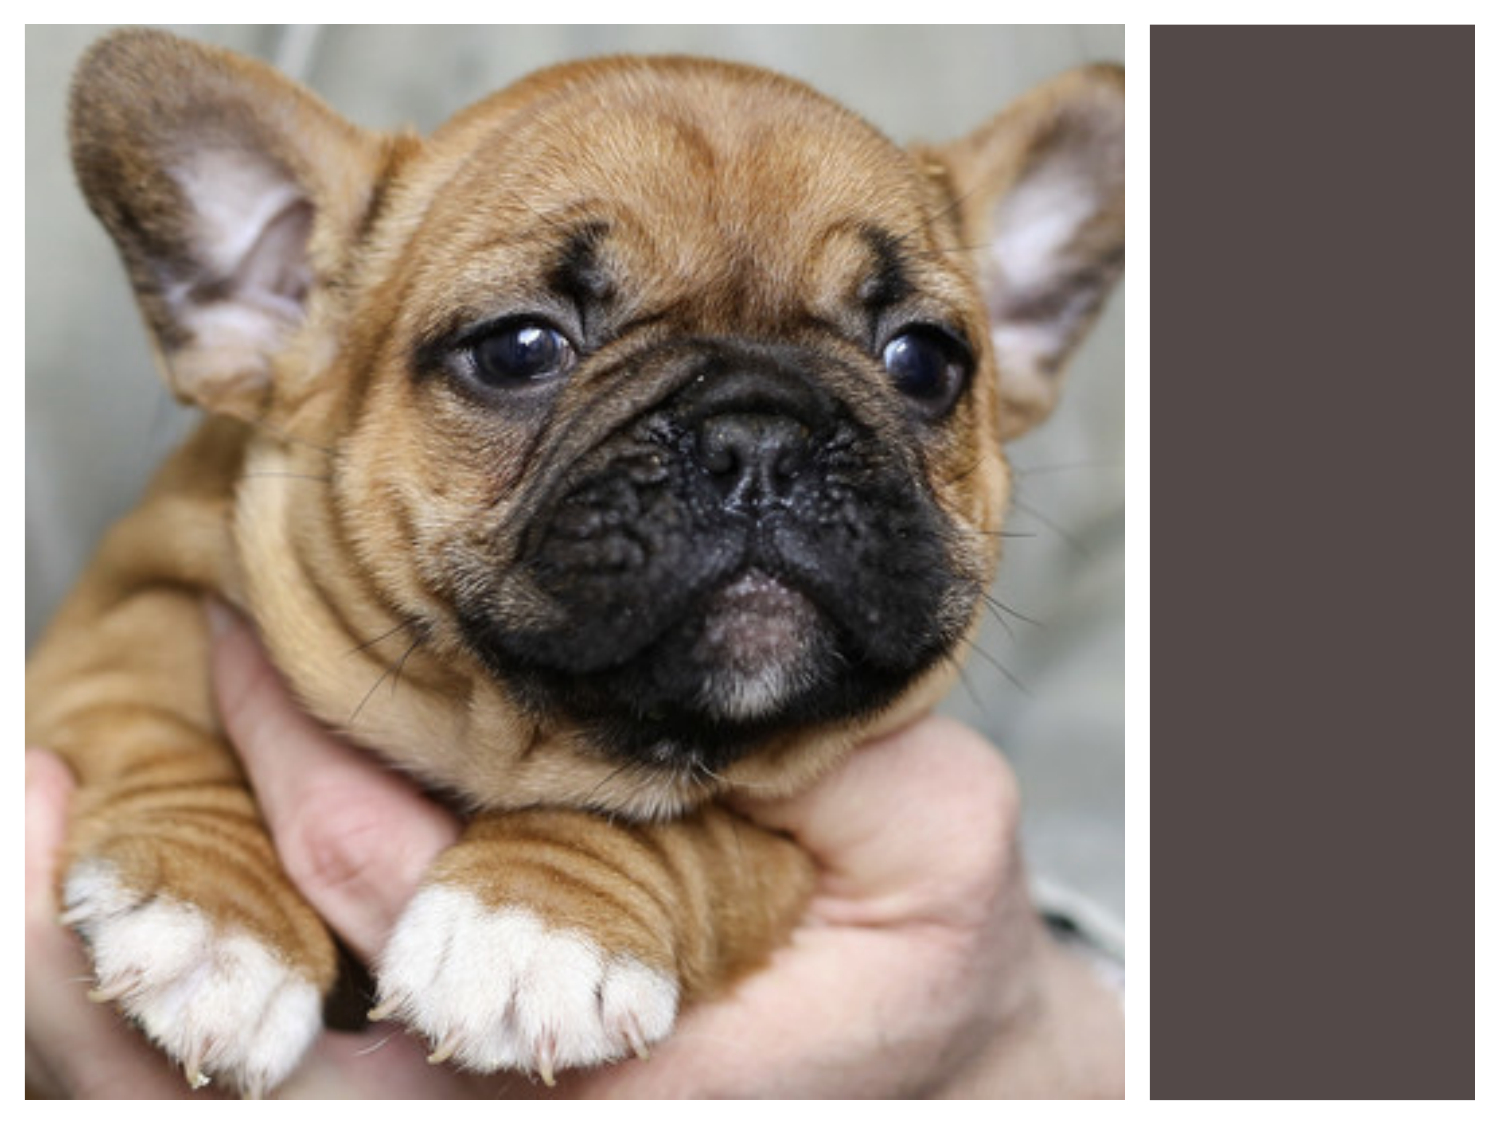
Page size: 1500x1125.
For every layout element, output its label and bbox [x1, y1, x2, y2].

picture [24, 24, 1126, 1101]
